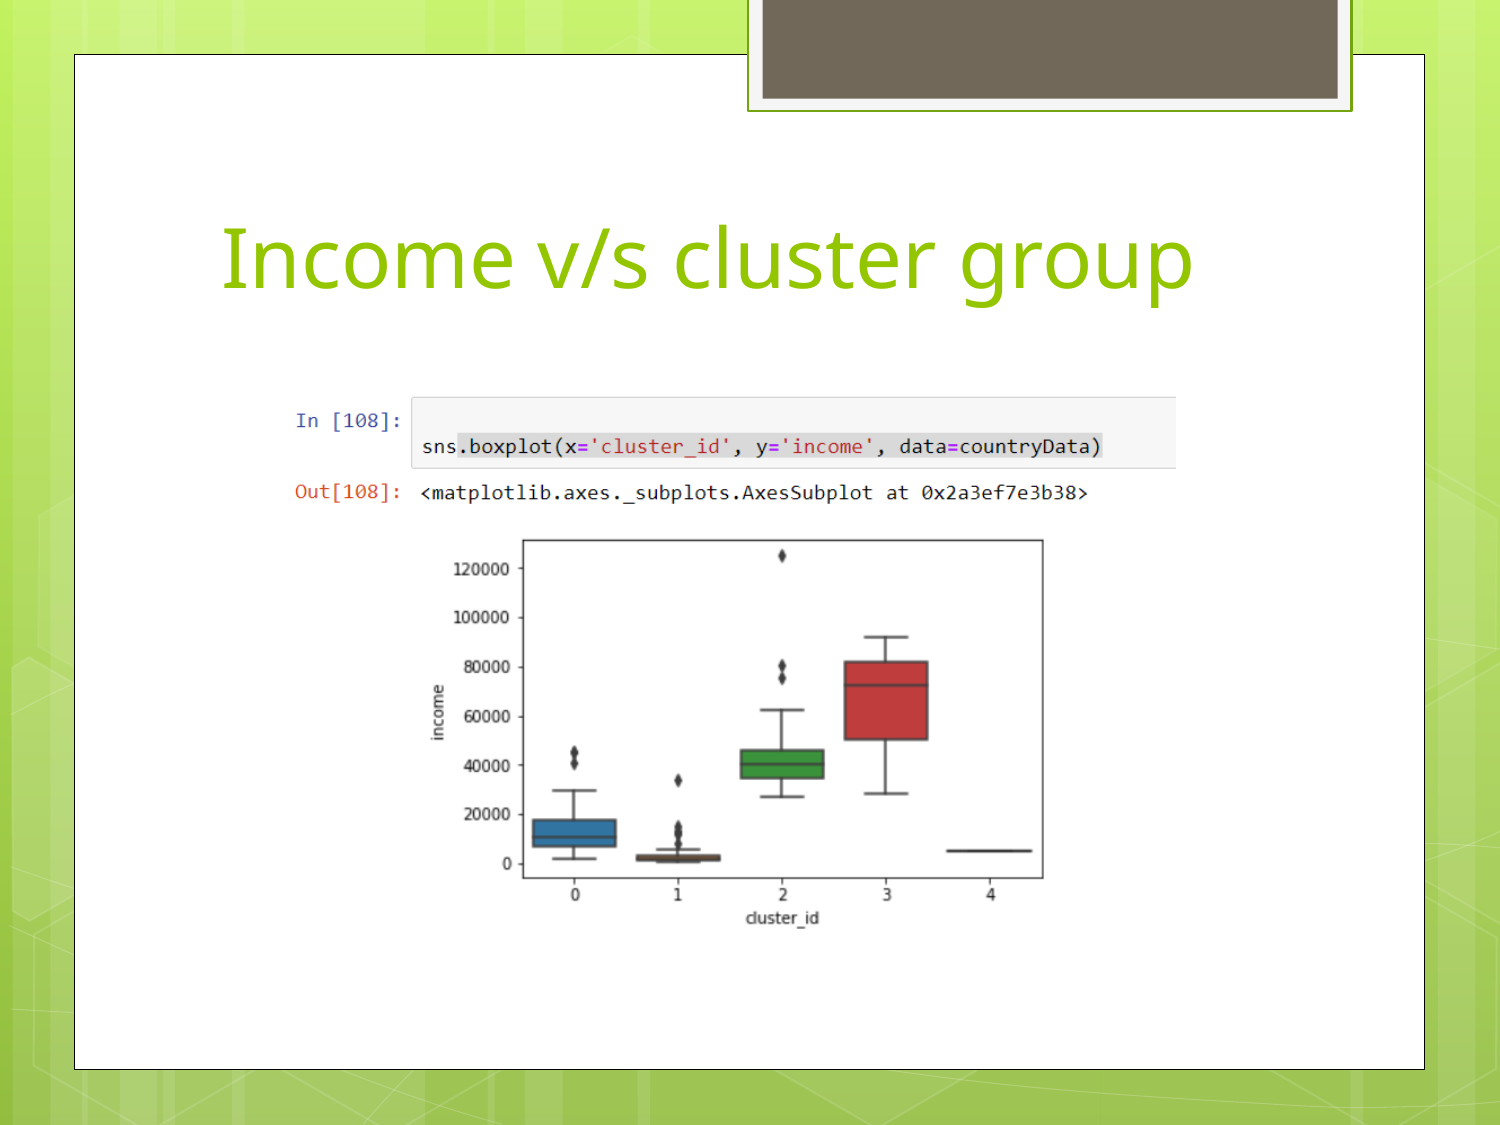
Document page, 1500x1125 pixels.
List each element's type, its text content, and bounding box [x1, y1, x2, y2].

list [278, 380, 1176, 957]
title Income v/s cluster group [206, 125, 1359, 313]
